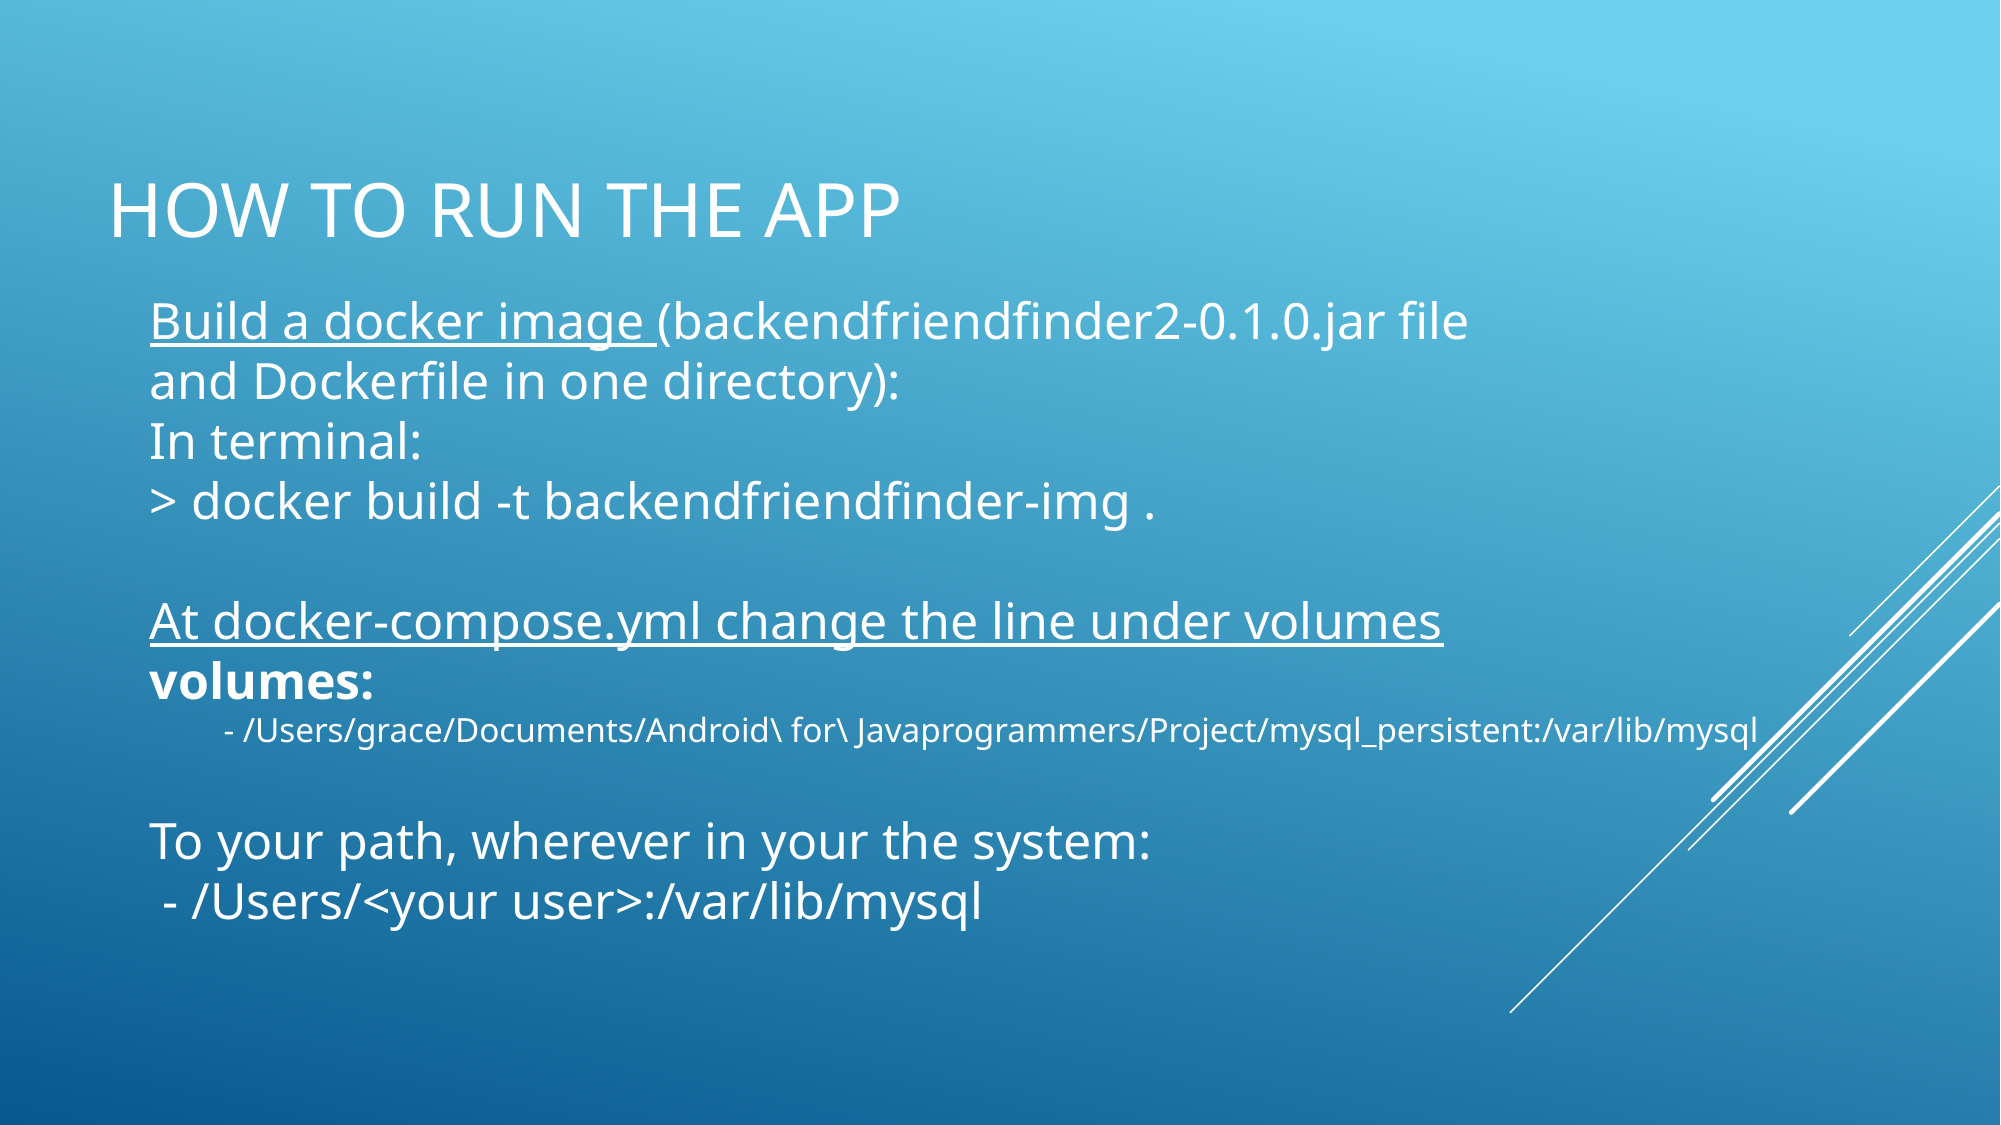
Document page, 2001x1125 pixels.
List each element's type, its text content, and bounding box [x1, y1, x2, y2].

title How to run the app [92, 83, 1493, 332]
text_box Build a docker image (backendfriendfinder2-0.1.0.jar file and Dockerfile in one directory): In terminal: > docker build -t backendfriendfinder-img . At docker-compose.yml change the line under volumes volumes: - /Users/grace/Documents/Android\ for\ Javaprogrammers/Project/mysql_persistent:/var/lib/mysql To your path, wherever in your the system: - /Users/<your user>:/var/lib/mysql [135, 282, 1777, 937]
